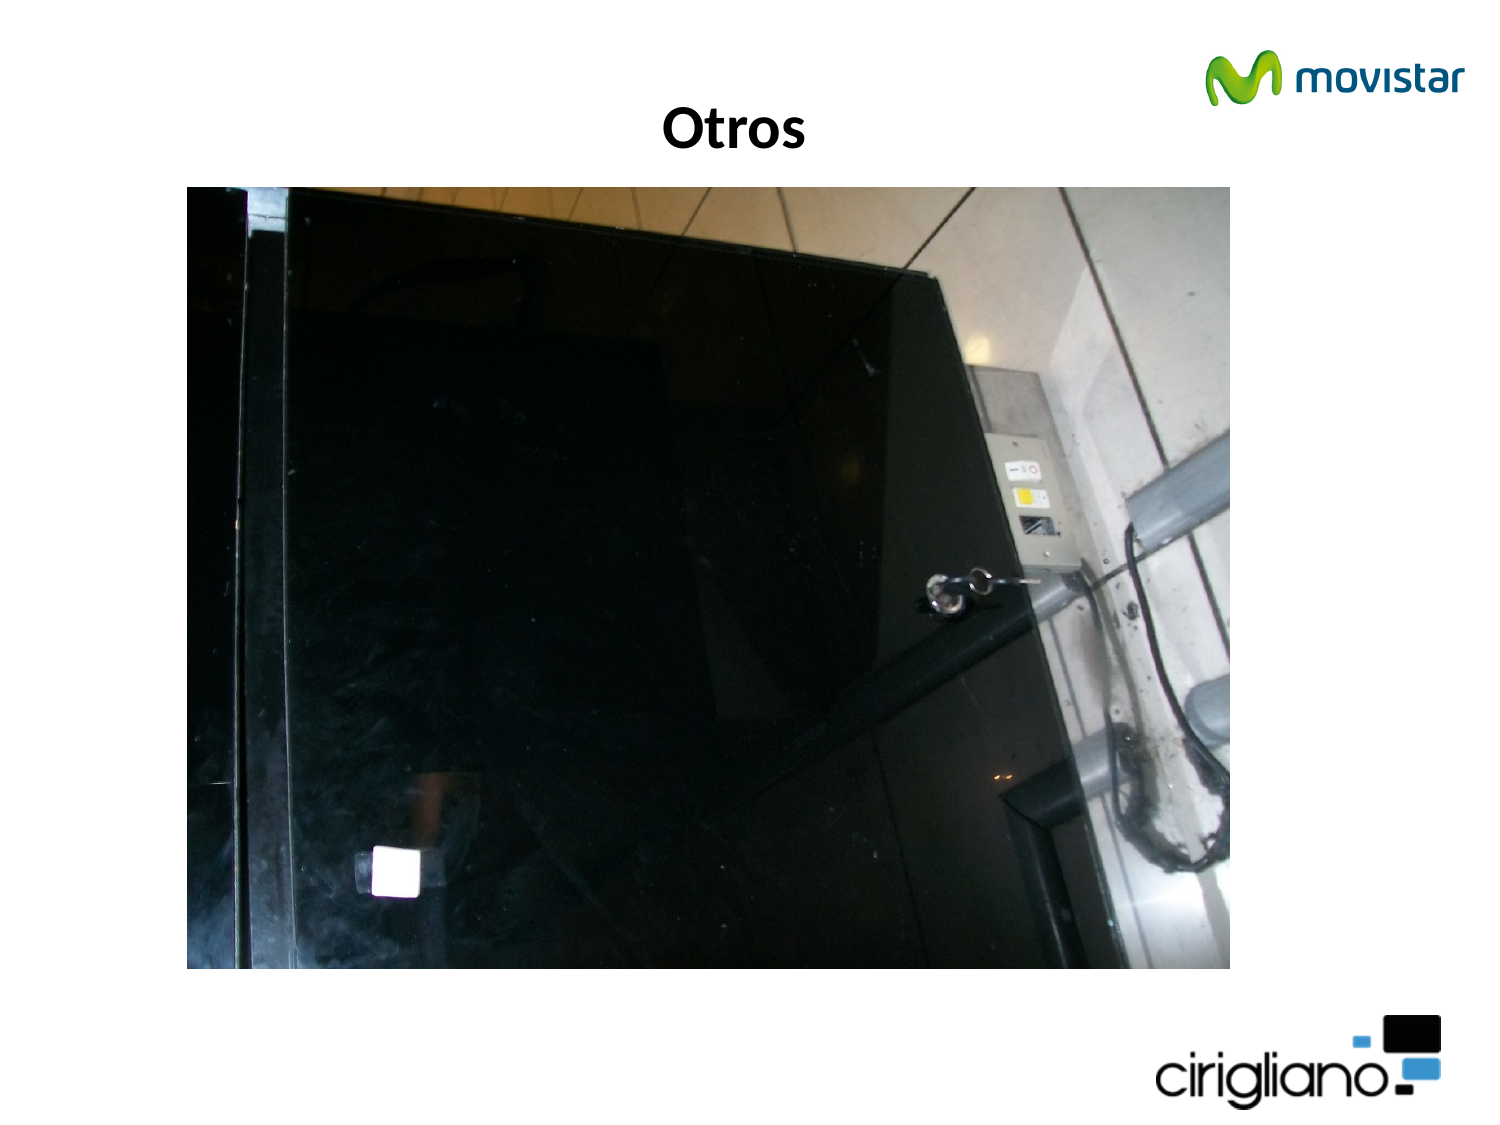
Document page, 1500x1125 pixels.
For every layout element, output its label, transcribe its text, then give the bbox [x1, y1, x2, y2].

picture [187, 187, 1230, 969]
text_box Otros [265, 78, 1204, 169]
picture [1171, 15, 1499, 141]
picture [1155, 1015, 1441, 1110]
